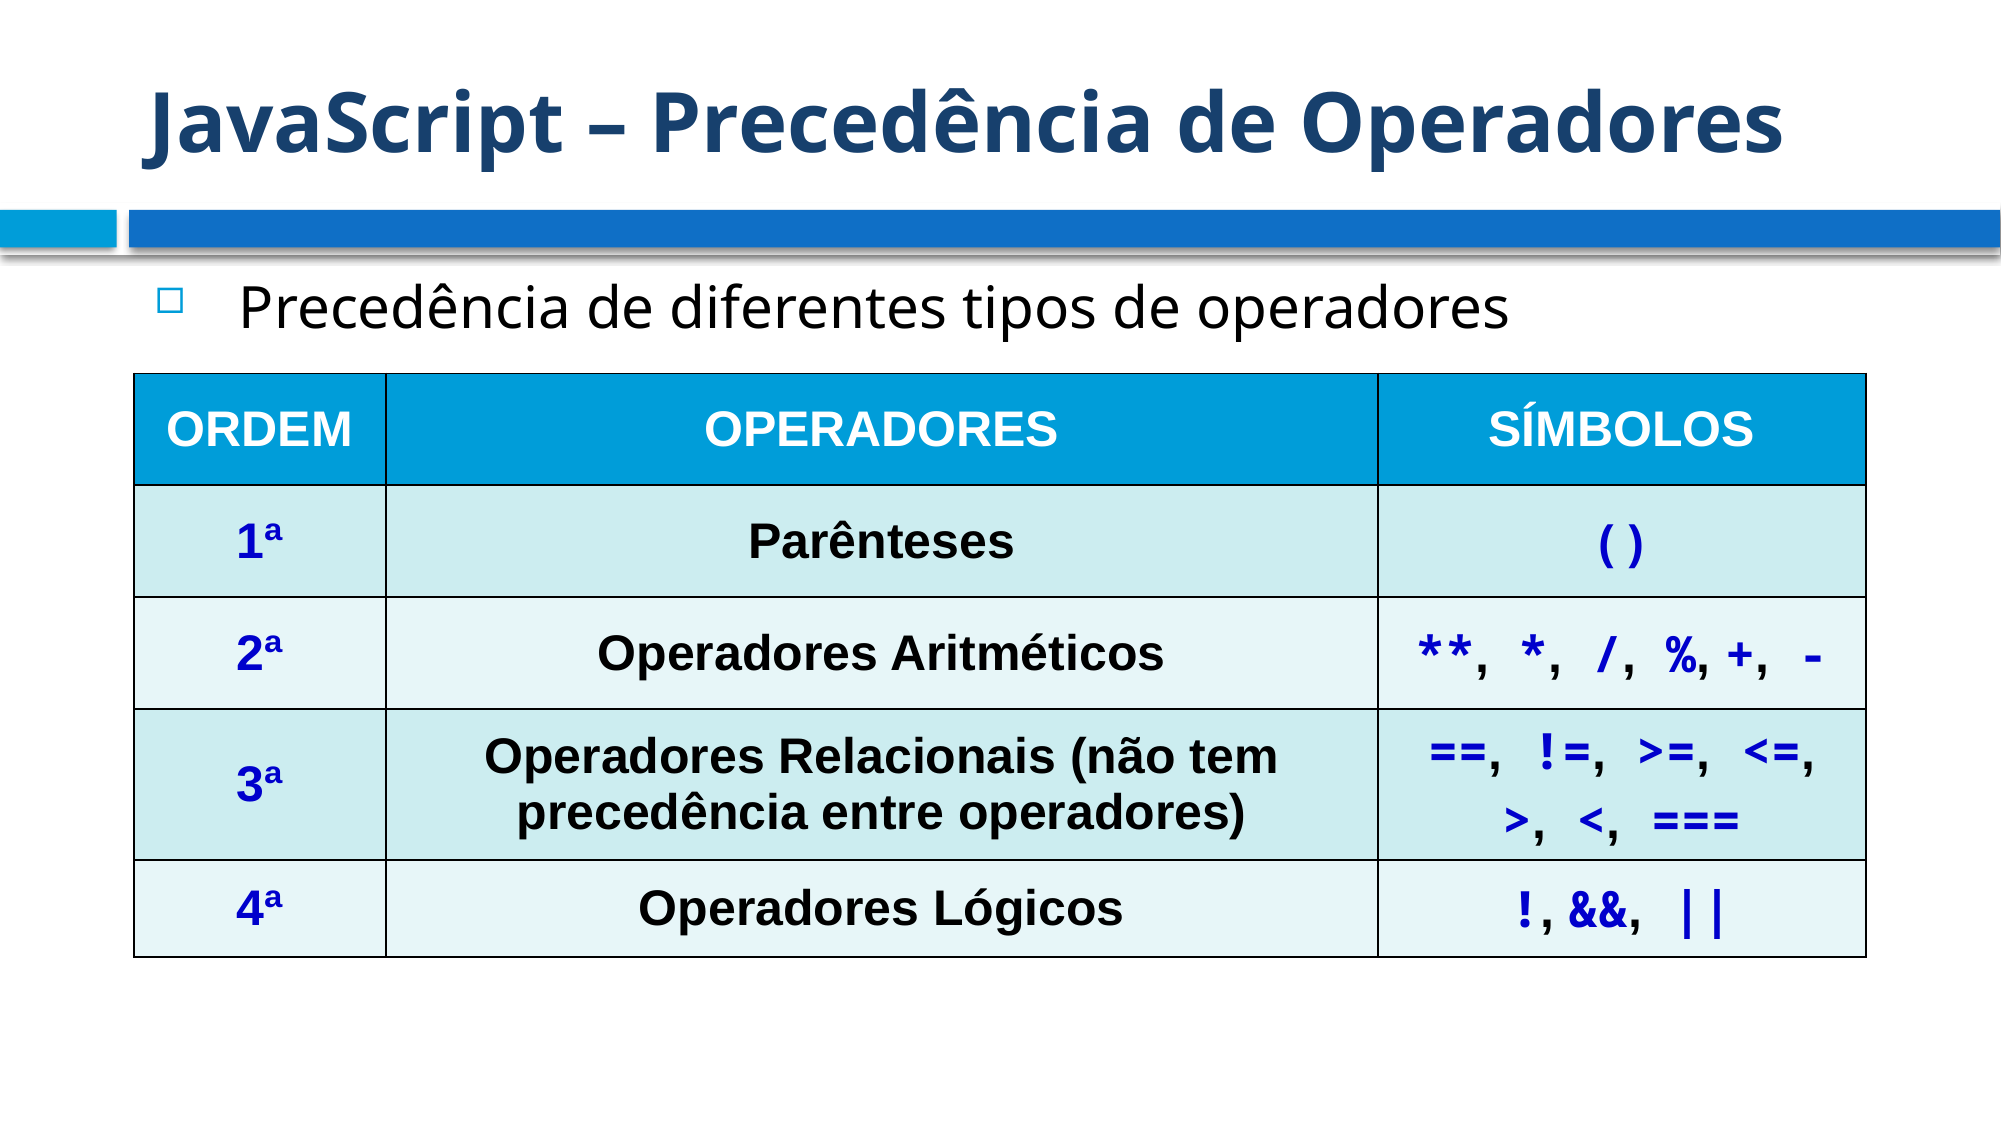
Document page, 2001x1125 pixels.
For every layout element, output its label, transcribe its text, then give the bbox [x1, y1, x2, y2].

table_cell () [1379, 486, 1865, 596]
table_header SÍMBOLOS [1379, 374, 1865, 484]
title JavaScript – Precedência de Operadores [133, 37, 1969, 200]
table_cell Operadores Aritméticos [387, 598, 1377, 708]
table_cell 2ª [135, 598, 385, 708]
list Precedência de diferentes tipos de operadores [133, 262, 1918, 1083]
table_cell Parênteses [387, 486, 1377, 596]
table_cell Operadores Relacionais (não tem precedência entre operadores) [387, 710, 1377, 859]
table_cell !, &&, || [1379, 861, 1865, 956]
table_header ORDEM [135, 374, 385, 484]
table_header OPERADORES [387, 374, 1377, 484]
table_cell 4ª [135, 861, 385, 956]
table_cell 3ª [135, 710, 385, 859]
table_cell 1ª [135, 486, 385, 596]
table_cell **, *, /, %, +, - [1379, 598, 1865, 708]
slide_number [0, 210, 117, 251]
table_cell ==, !=, >=, <=, >, <, === [1379, 710, 1865, 859]
table_cell Operadores Lógicos [387, 861, 1377, 956]
